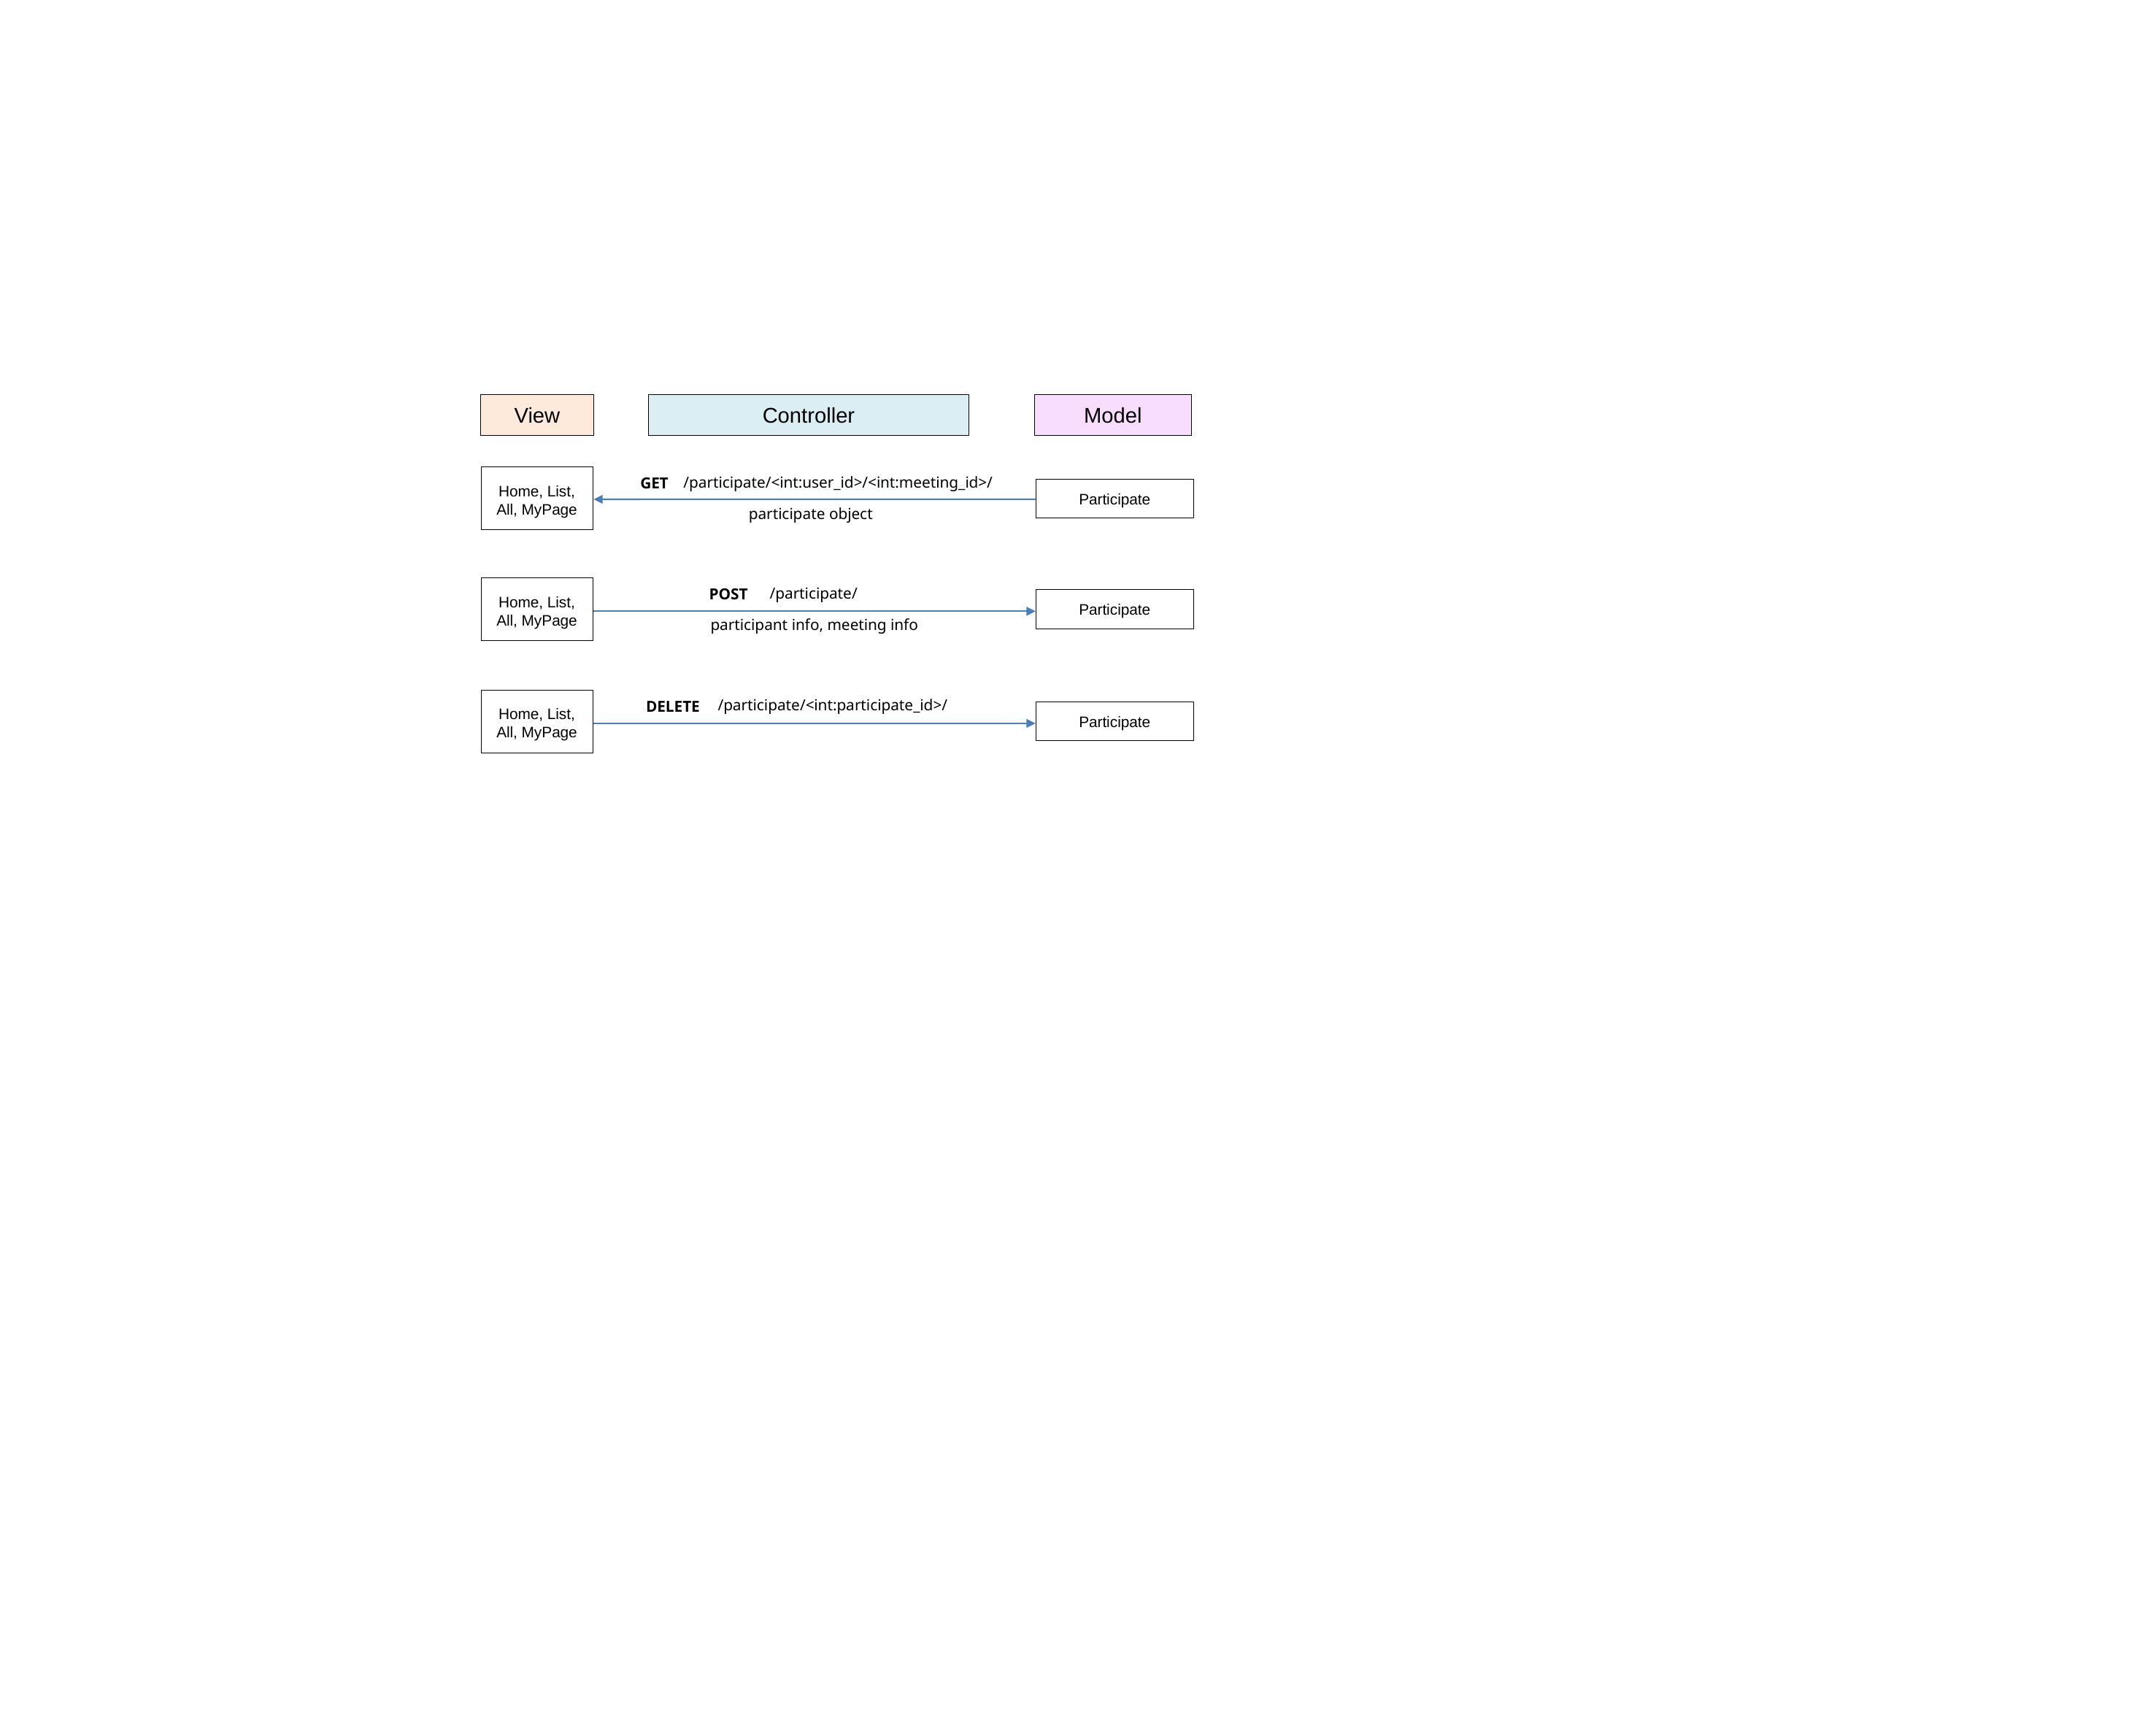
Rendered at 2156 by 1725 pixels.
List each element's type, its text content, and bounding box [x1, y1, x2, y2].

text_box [481, 689, 1194, 753]
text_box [481, 466, 1194, 530]
text_box Model [1034, 394, 1192, 436]
text_box Controller [648, 394, 969, 436]
text_box View [480, 394, 594, 436]
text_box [481, 577, 1194, 641]
